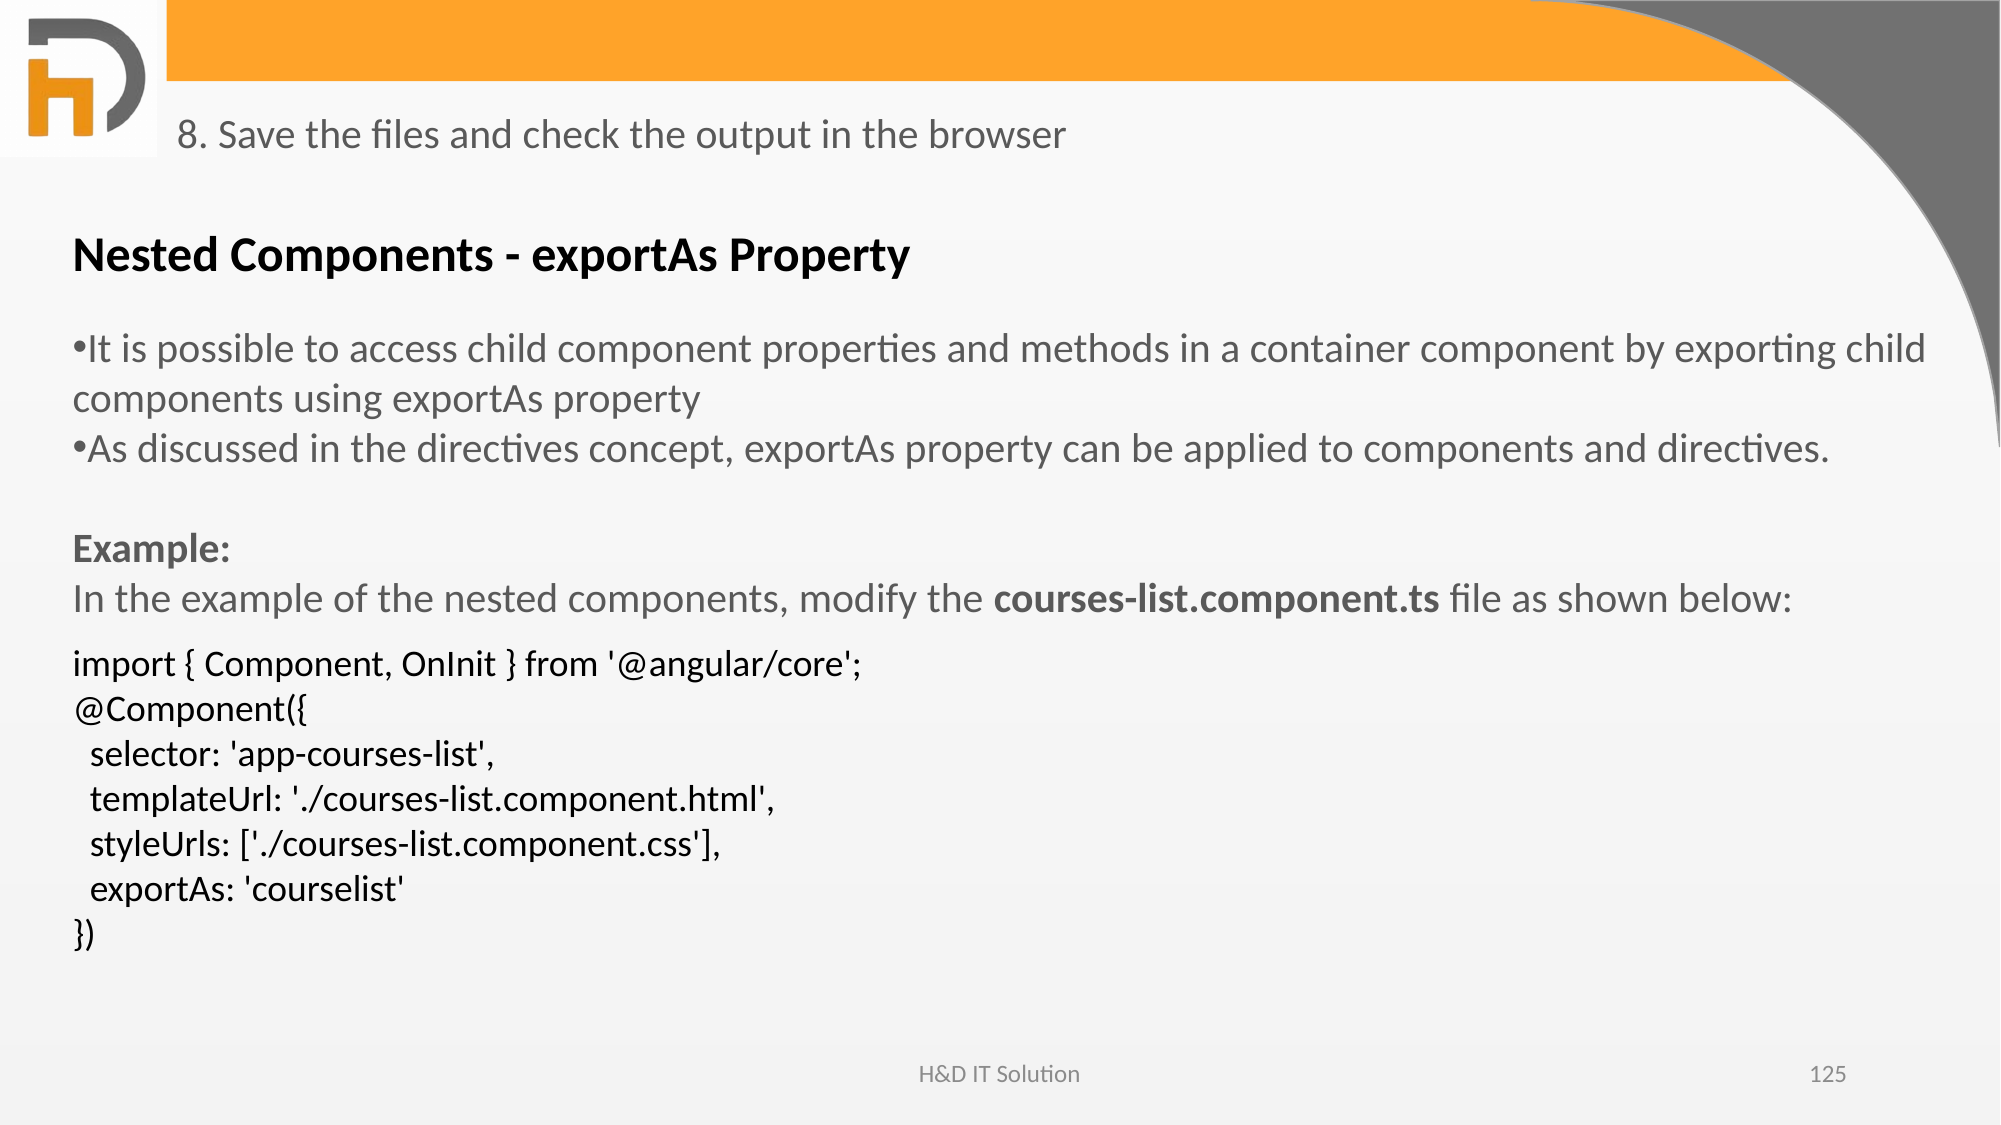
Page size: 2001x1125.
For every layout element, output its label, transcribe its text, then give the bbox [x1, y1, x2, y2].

text_box It is possible to access child component properties and methods in a container component by exporting child components using exportAs property As discussed in the directives concept, exportAs property can be applied to components and directives. Example: In the example of the nested components, modify the courses-list.component.ts file as shown below: [57, 313, 1955, 629]
text_box import { Component, OnInit } from '@angular/core'; @Component({ selector: 'app-courses-list', templateUrl: './courses-list.component.html', styleUrls: ['./courses-list.component.css'], exportAs: 'courselist' }) [57, 631, 1819, 962]
picture [0, 0, 157, 157]
text_box 8. Save the files and check the output in the browser [162, 99, 1163, 165]
slide_number 125 [1412, 1042, 1863, 1103]
text_box Nested Components - exportAs Property [57, 213, 1059, 289]
footer H&D IT Solution [662, 1042, 1338, 1103]
